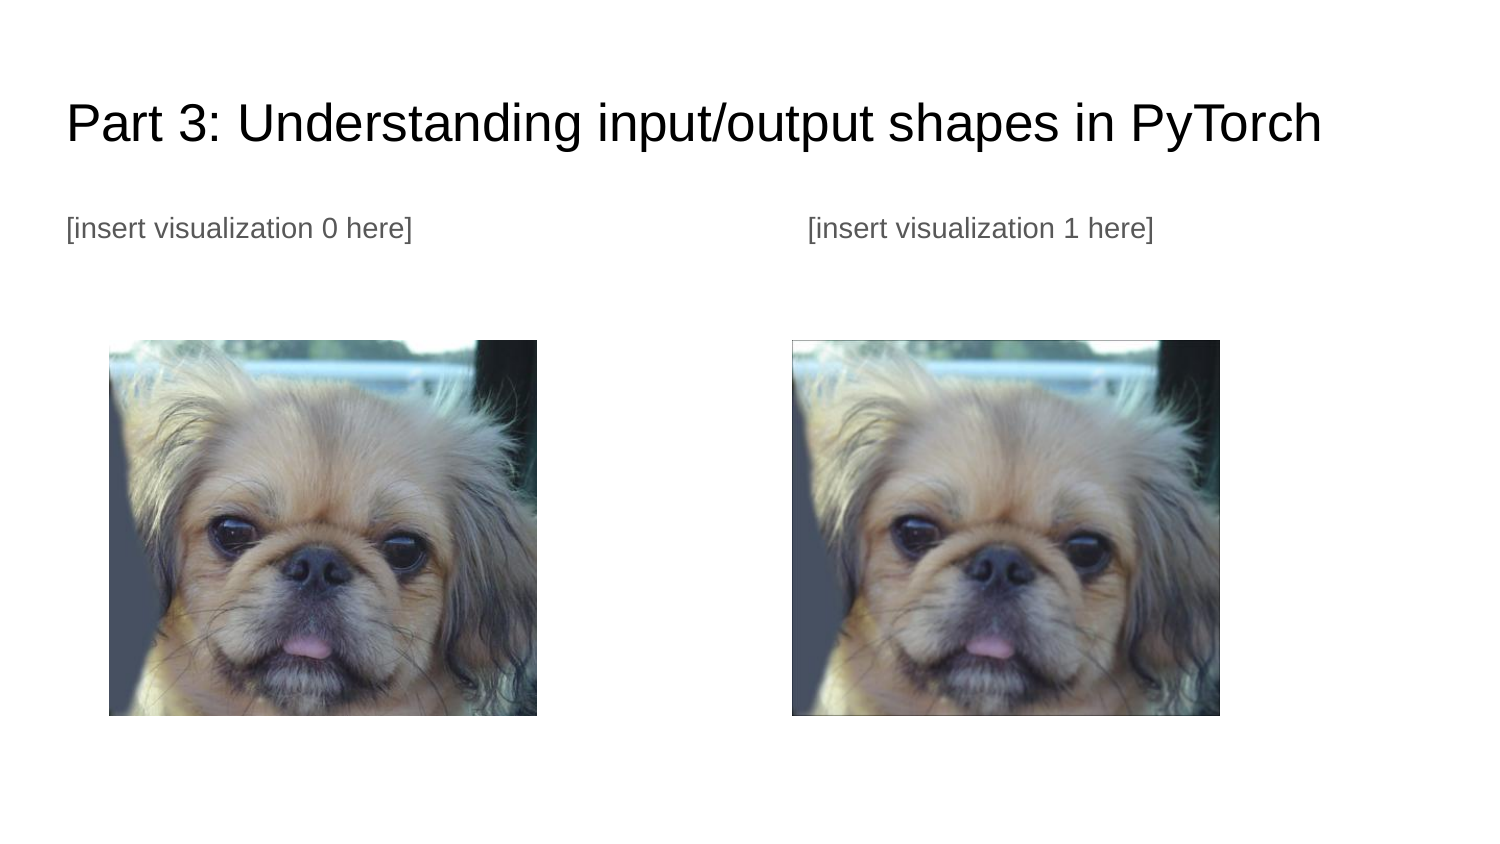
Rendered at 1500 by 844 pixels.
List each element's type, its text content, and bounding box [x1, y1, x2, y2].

list [insert visualization 1 here] [792, 188, 1450, 750]
title Part 3: Understanding input/output shapes in PyTorch [50, 72, 1450, 168]
picture [792, 339, 1220, 716]
picture [109, 339, 537, 716]
list [insert visualization 0 here] [50, 188, 708, 750]
